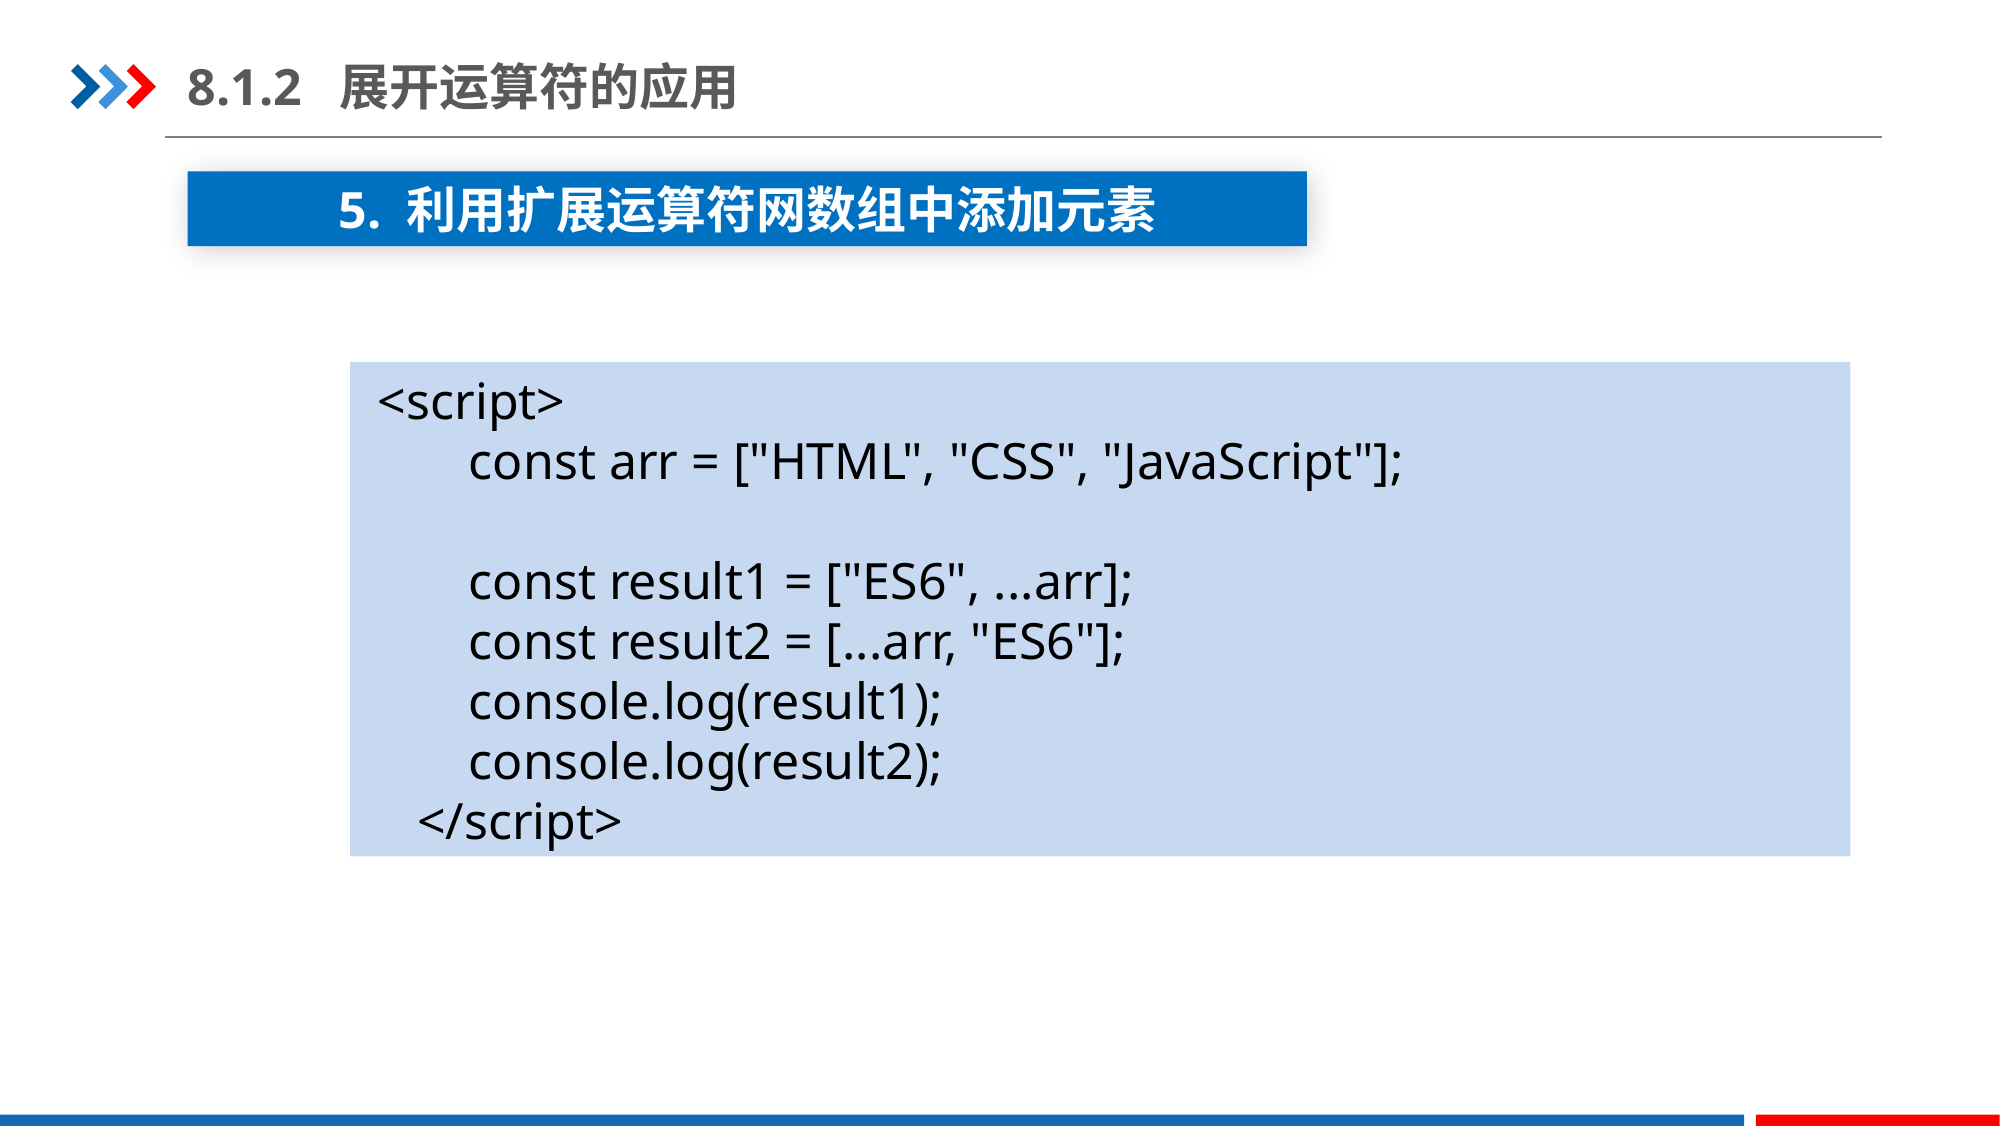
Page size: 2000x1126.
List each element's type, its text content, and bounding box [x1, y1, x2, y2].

text_box <script> const arr = ["HTML", "CSS", "JavaScript"]; const result1 = ["ES6", ...arr]; const result2 = [...arr, "ES6"]; console.log(result1); console.log(result2); </script> [350, 361, 1851, 857]
text_box 5. 利用扩展运算符网数组中添加元素 [187, 171, 1307, 247]
text_box 8.1.2 展开运算符的应用 [187, 43, 827, 127]
